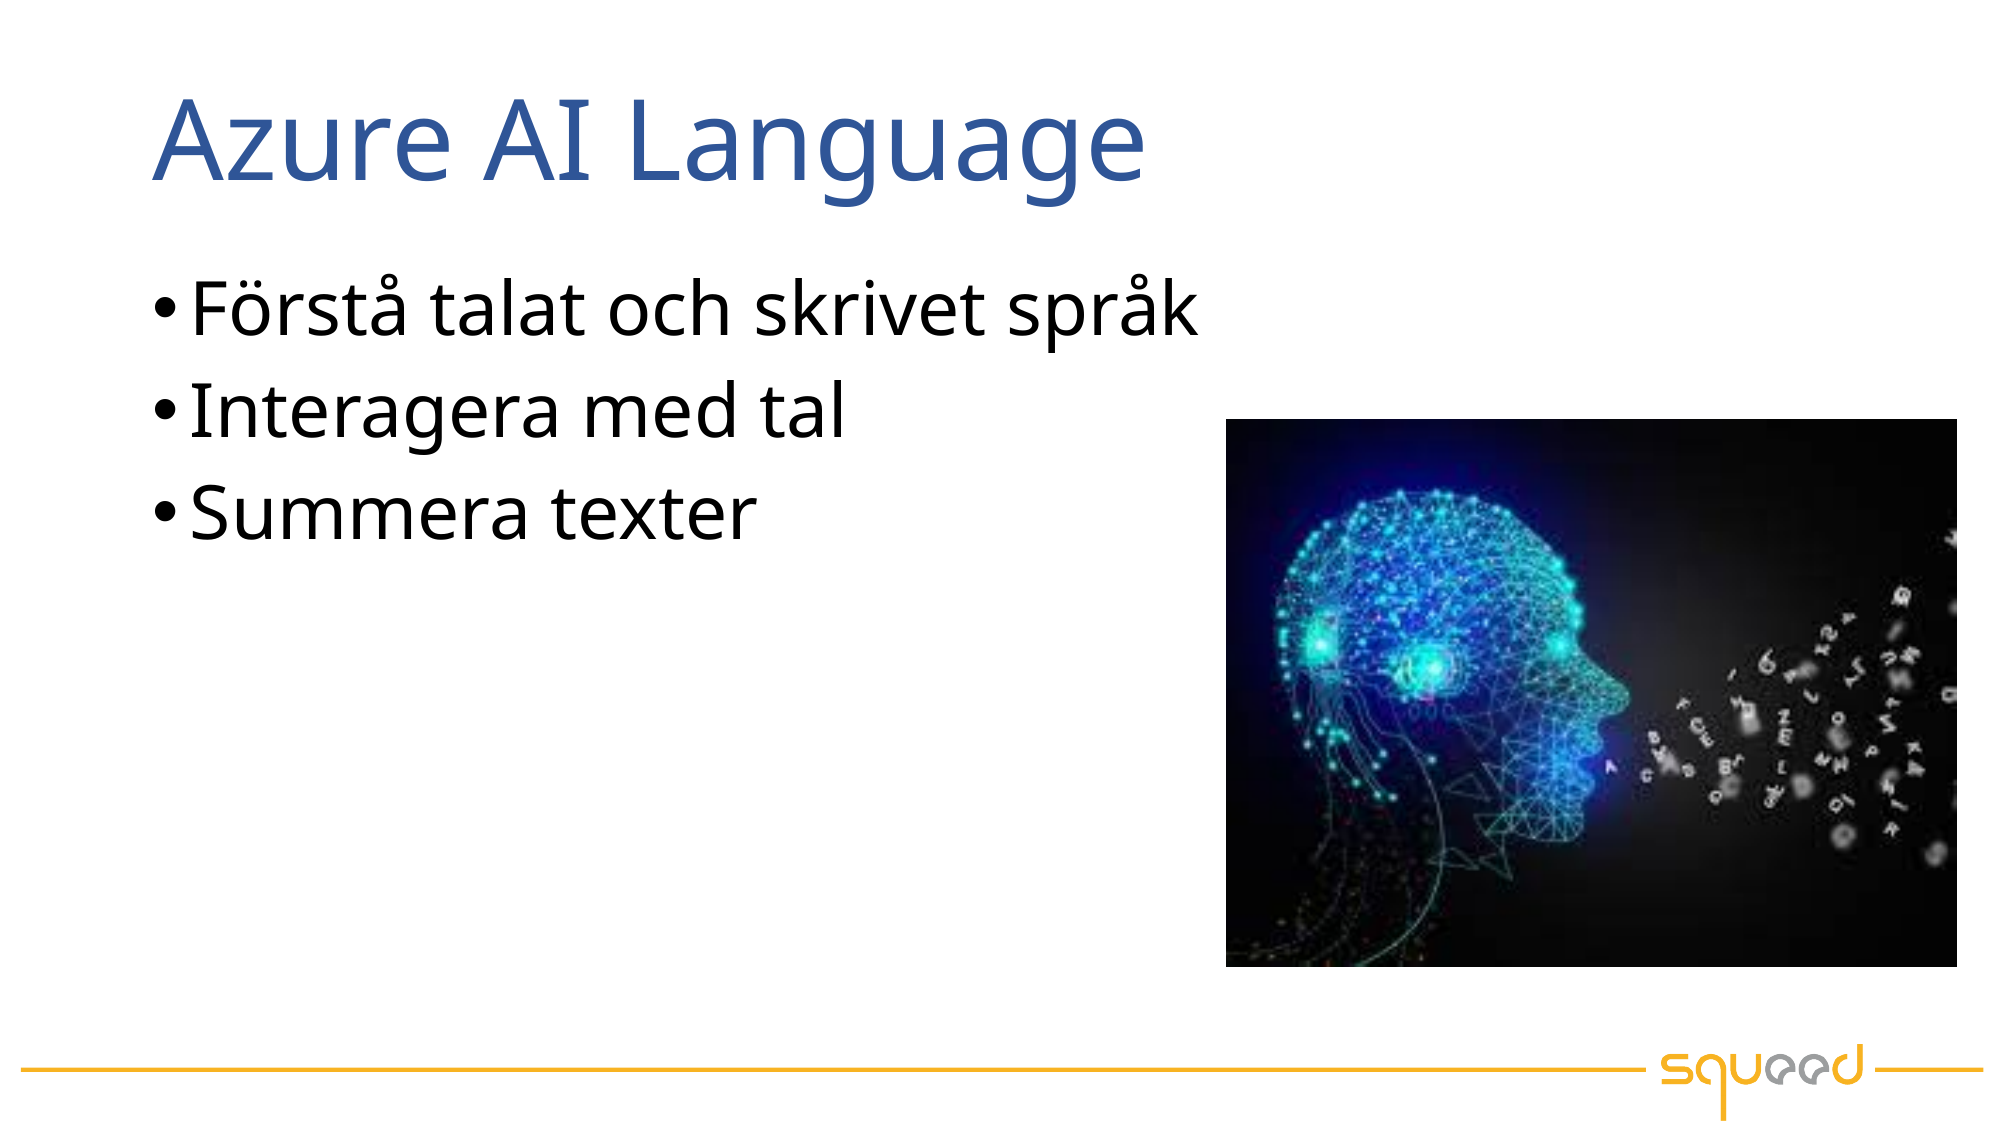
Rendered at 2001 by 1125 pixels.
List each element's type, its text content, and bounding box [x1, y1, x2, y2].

picture [1661, 1044, 1863, 1121]
picture [1226, 419, 1957, 967]
list Förstå talat och skrivet språk Interagera med tal Summera texter [137, 263, 1863, 1014]
title Azure AI Language [137, 59, 1863, 229]
